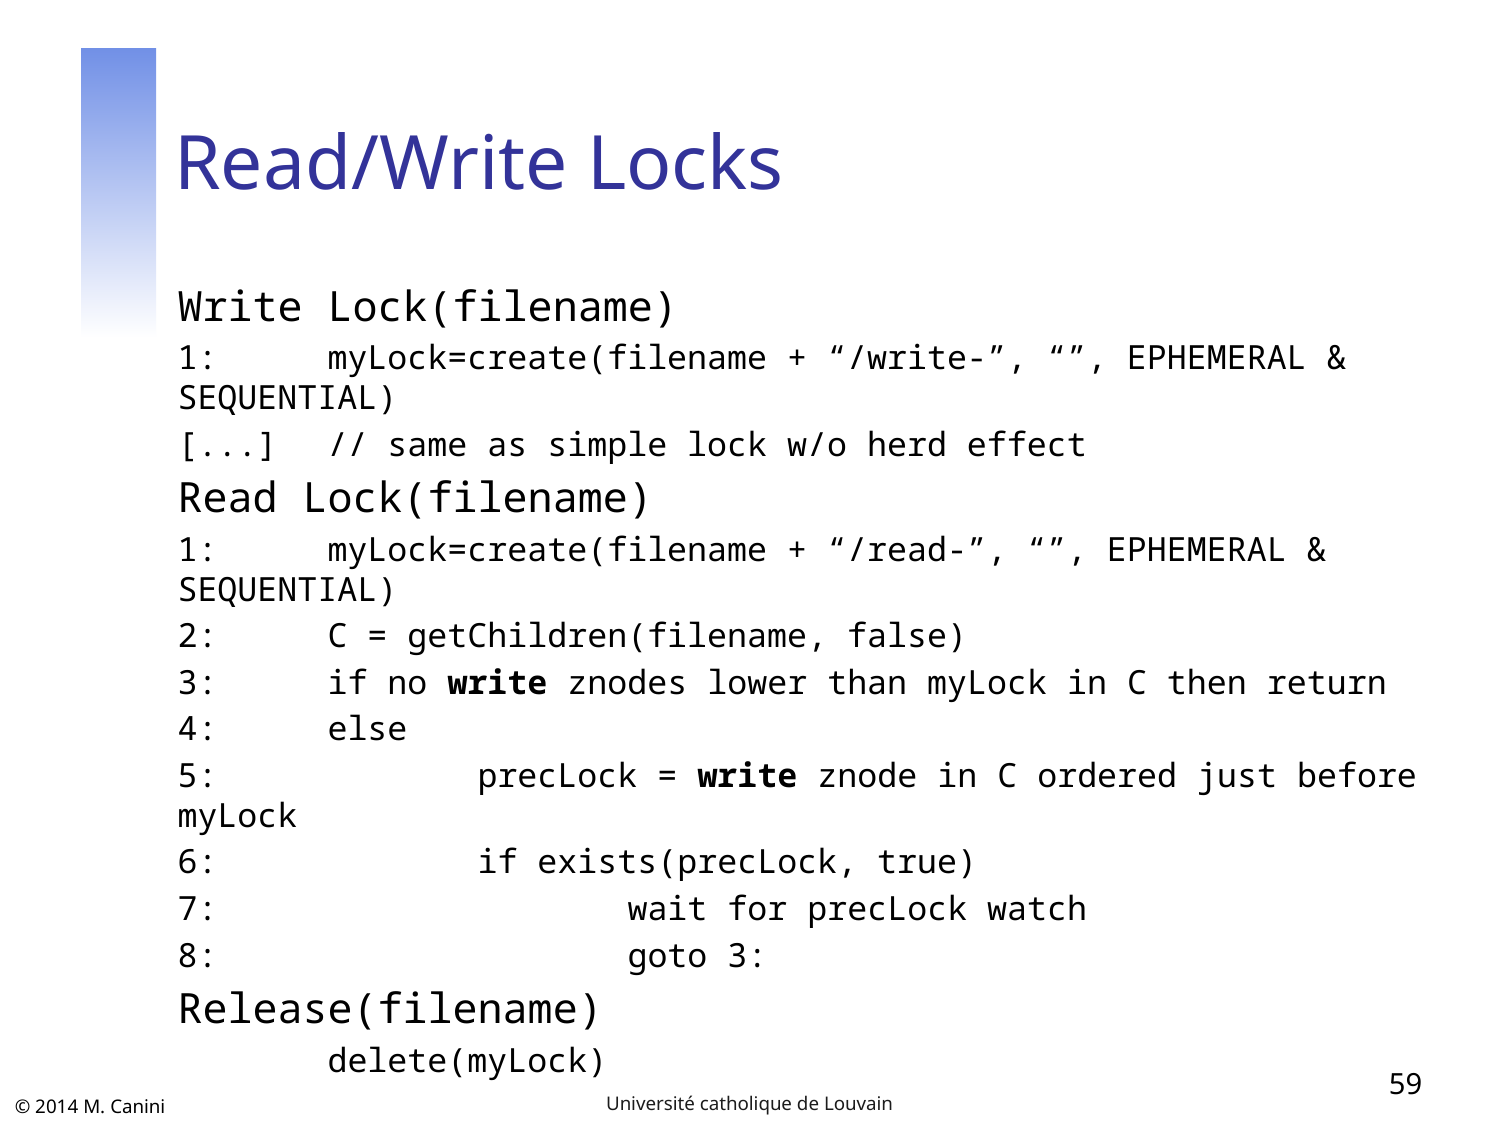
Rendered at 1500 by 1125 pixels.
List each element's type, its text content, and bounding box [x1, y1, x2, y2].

title Read/Write Locks [158, 49, 1438, 213]
slide_number 59 [1124, 1037, 1438, 1113]
list Write Lock(filename) 1: myLock=create(filename + “/write-”, “”, EPHEMERAL & SEQUENTIAL) [...] // same as simple lock w/o herd effect Read Lock(filename) 1: myLock=create(filename + “/read-”, “”, EPHEMERAL & SEQUENTIAL) 2: C = getChildren(filename, false) 3: if no write znodes lower than myLock in C then return 4: else 5: precLock = write znode in C ordered just before myLock 6: if exists(precLock, true) 7: wait for precLock watch 8: goto 3: Release(filename) delete(myLock) [162, 271, 1500, 1016]
footer Université catholique de Louvain [512, 1083, 987, 1125]
